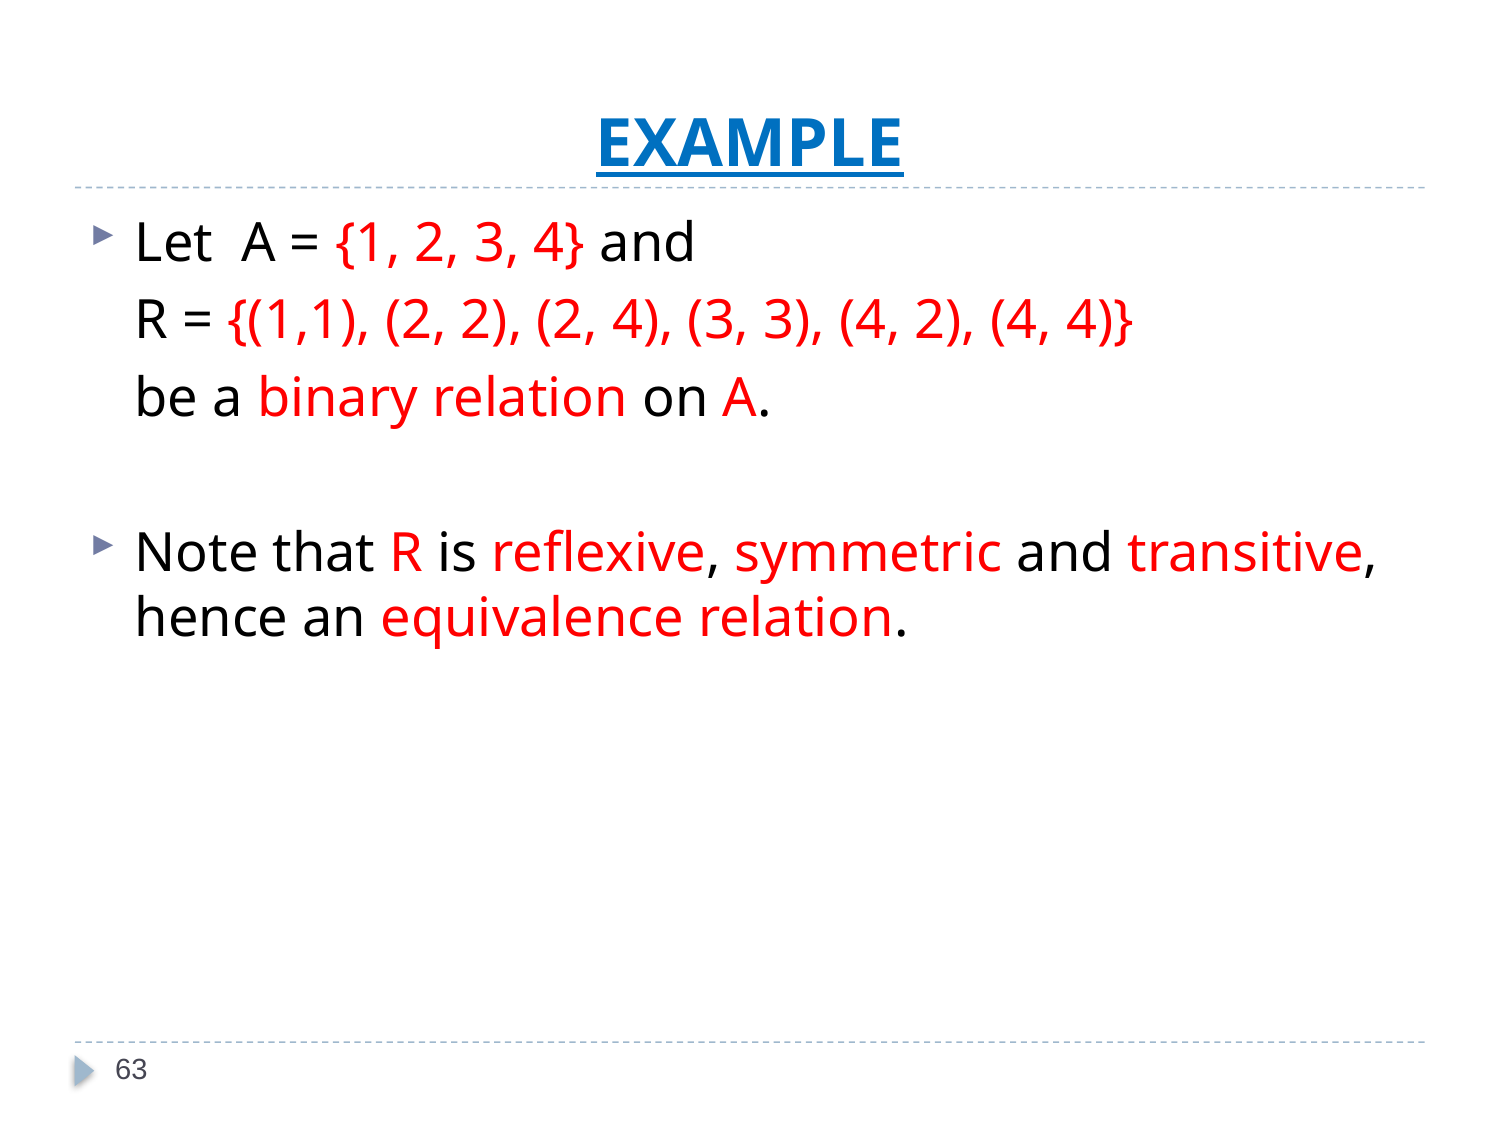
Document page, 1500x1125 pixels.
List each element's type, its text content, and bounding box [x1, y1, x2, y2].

title EXAMPLE [75, 24, 1425, 188]
list Let A = {1, 2, 3, 4} and R = {(1,1), (2, 2), (2, 4), (3, 3), (4, 2), (4, 4)} be a binary relation on A. Note that R is reflexive, symmetric and transitive, hence an equivalence relation. [75, 200, 1425, 1010]
slide_number 63 [100, 1042, 426, 1103]
